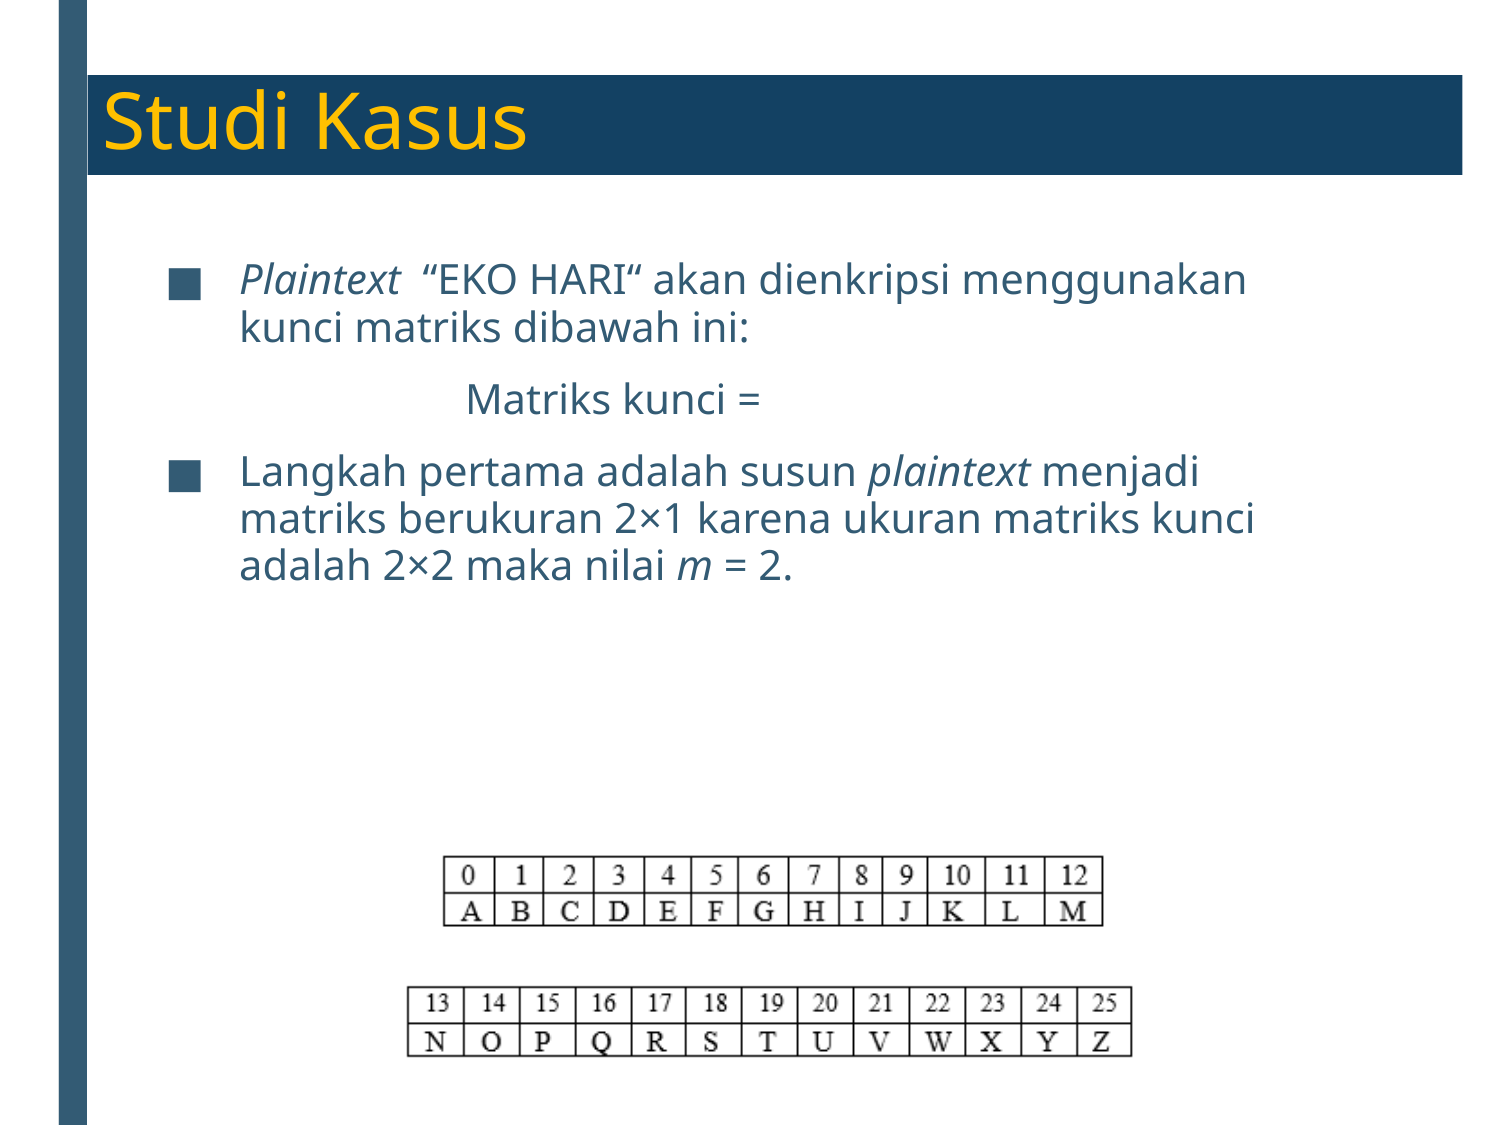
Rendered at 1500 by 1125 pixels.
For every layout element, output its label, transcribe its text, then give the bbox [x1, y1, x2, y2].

picture [374, 849, 1138, 1079]
title Studi Kasus [87, 75, 1463, 175]
